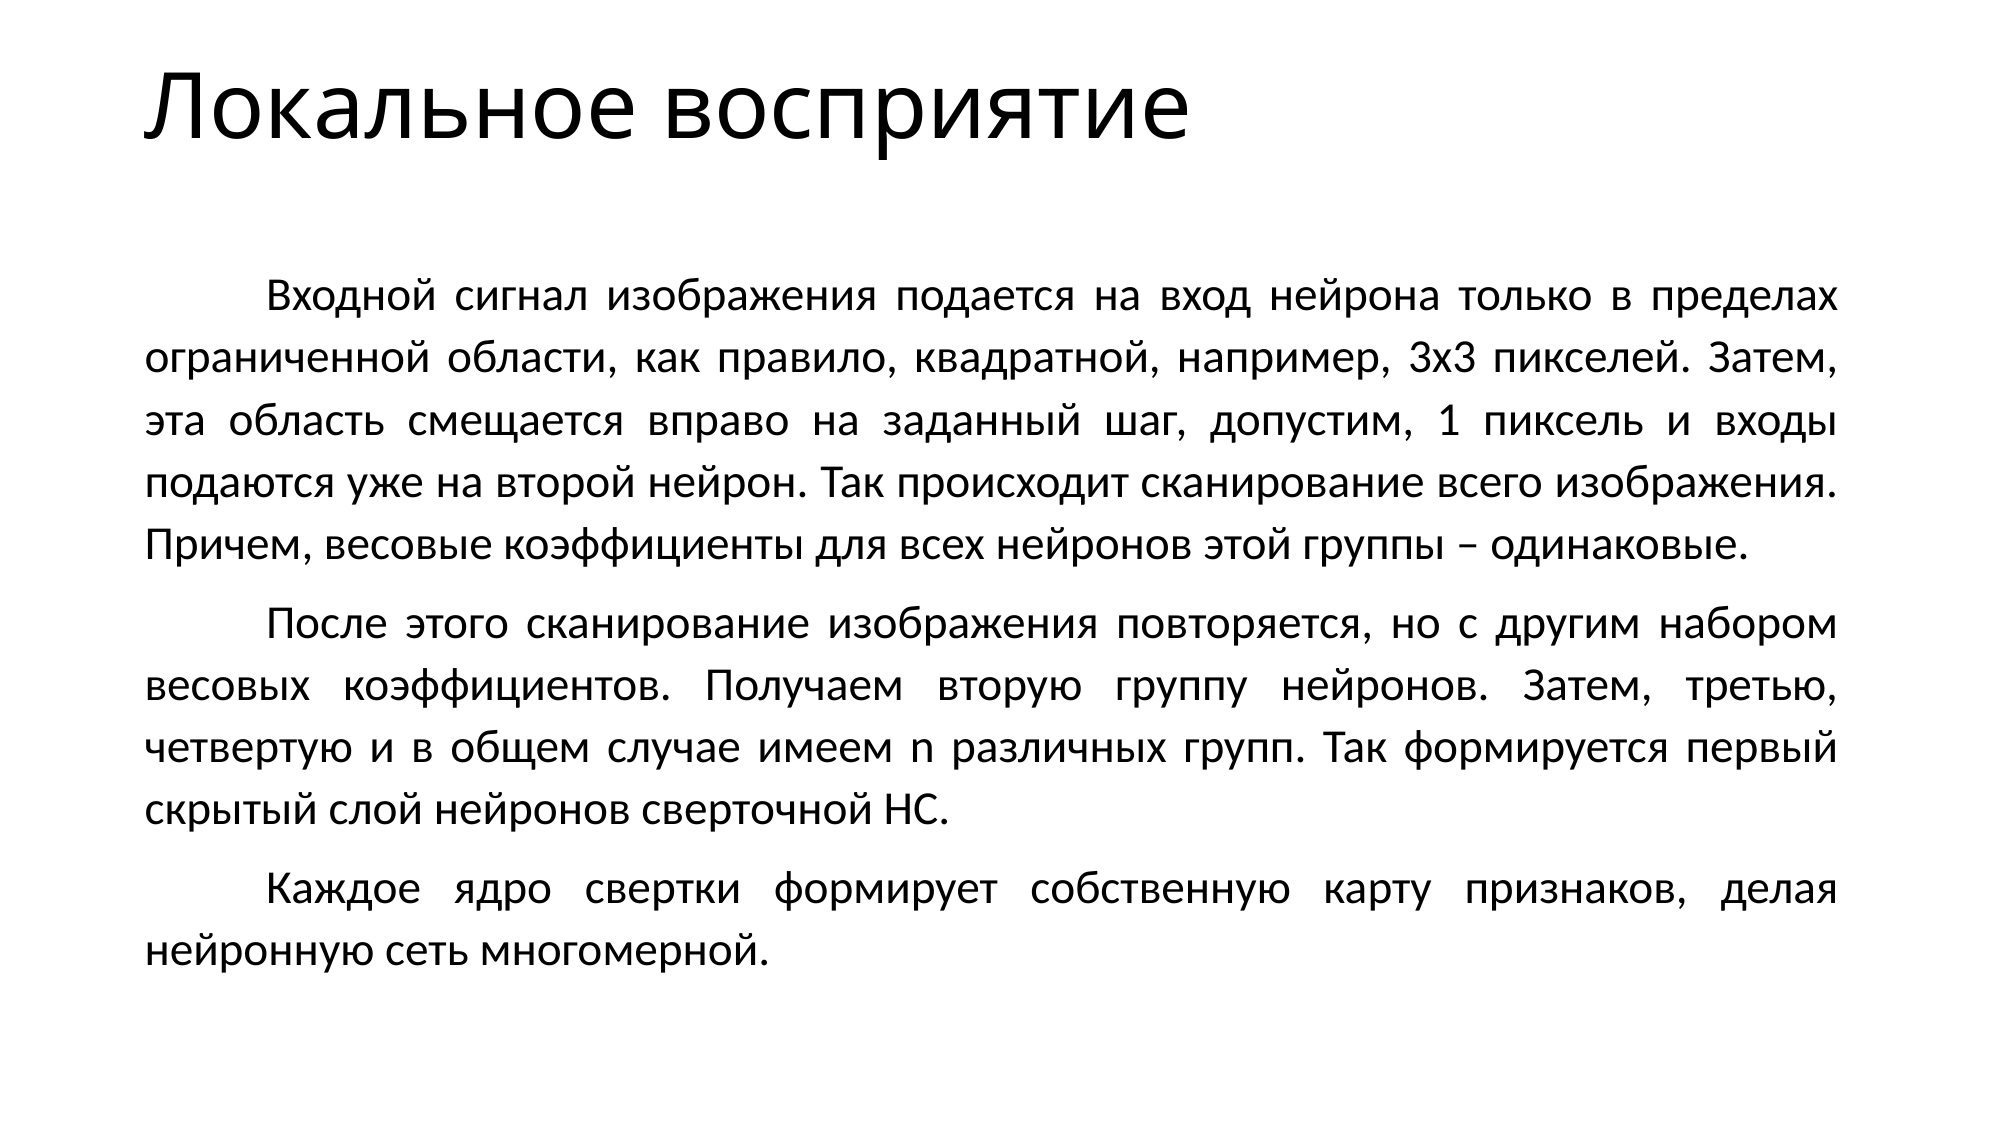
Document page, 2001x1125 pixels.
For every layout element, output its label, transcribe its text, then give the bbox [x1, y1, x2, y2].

title Локальное восприятие [129, 0, 1855, 218]
list Входной сигнал изображения подается на вход нейрона только в пределах ограниченной области, как правило, квадратной, например, 3х3 пикселей. Затем, эта область смещается вправо на заданный шаг, допустим, 1 пиксель и входы подаются уже на второй нейрон. Так происходит сканирование всего изображения. Причем, весовые коэффициенты для всех нейронов этой группы – одинаковые. После этого сканирование изображения повторяется, но с другим набором весовых коэффициентов. Получаем вторую группу нейронов. Затем, третью, четвертую и в общем случае имеем n различных групп. Так формируется первый скрытый слой нейронов сверточной НС. Каждое ядро свертки формирует собственную карту признаков, делая нейронную сеть многомерной. [129, 250, 1855, 1047]
